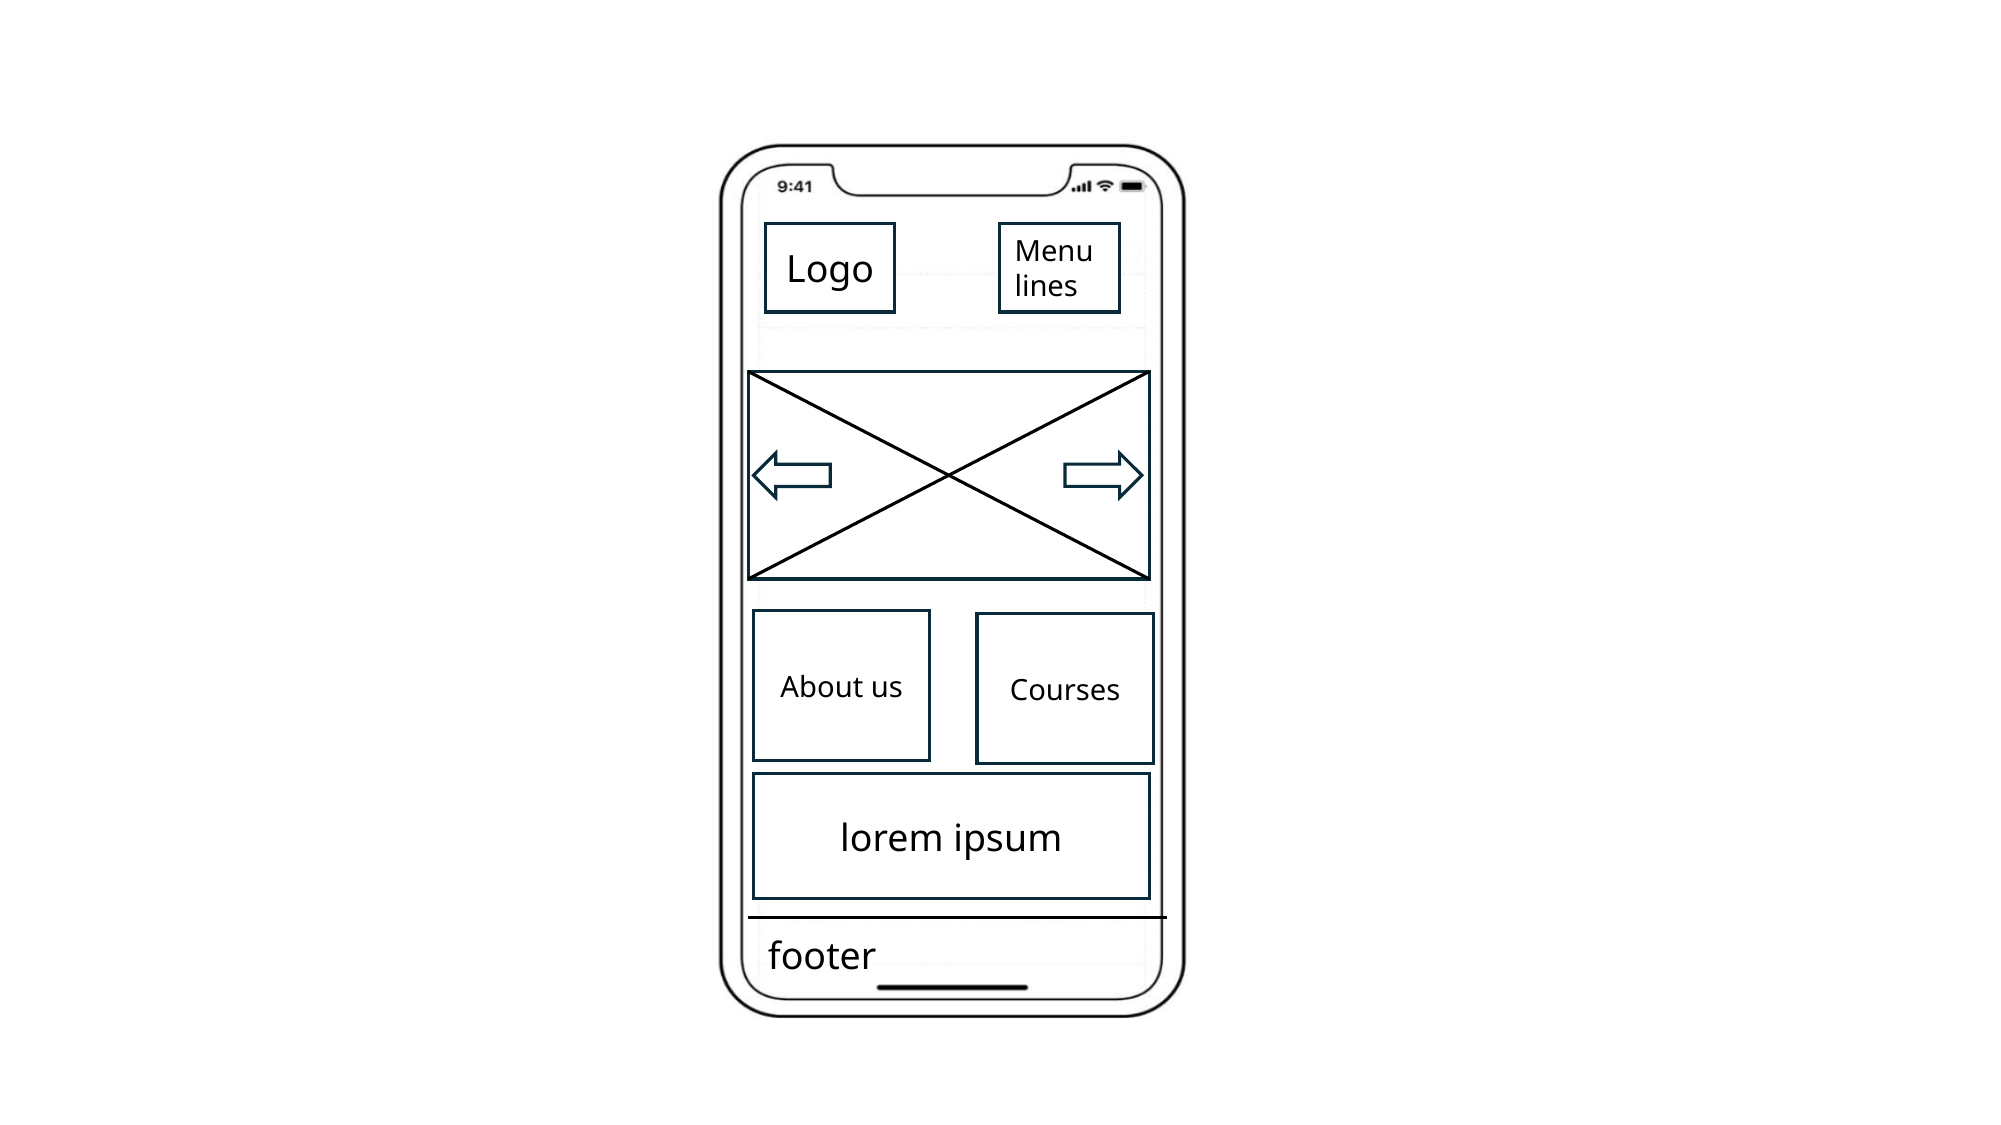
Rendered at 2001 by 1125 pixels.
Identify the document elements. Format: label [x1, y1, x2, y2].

text_box [747, 370, 1150, 580]
picture [615, 26, 1246, 1099]
